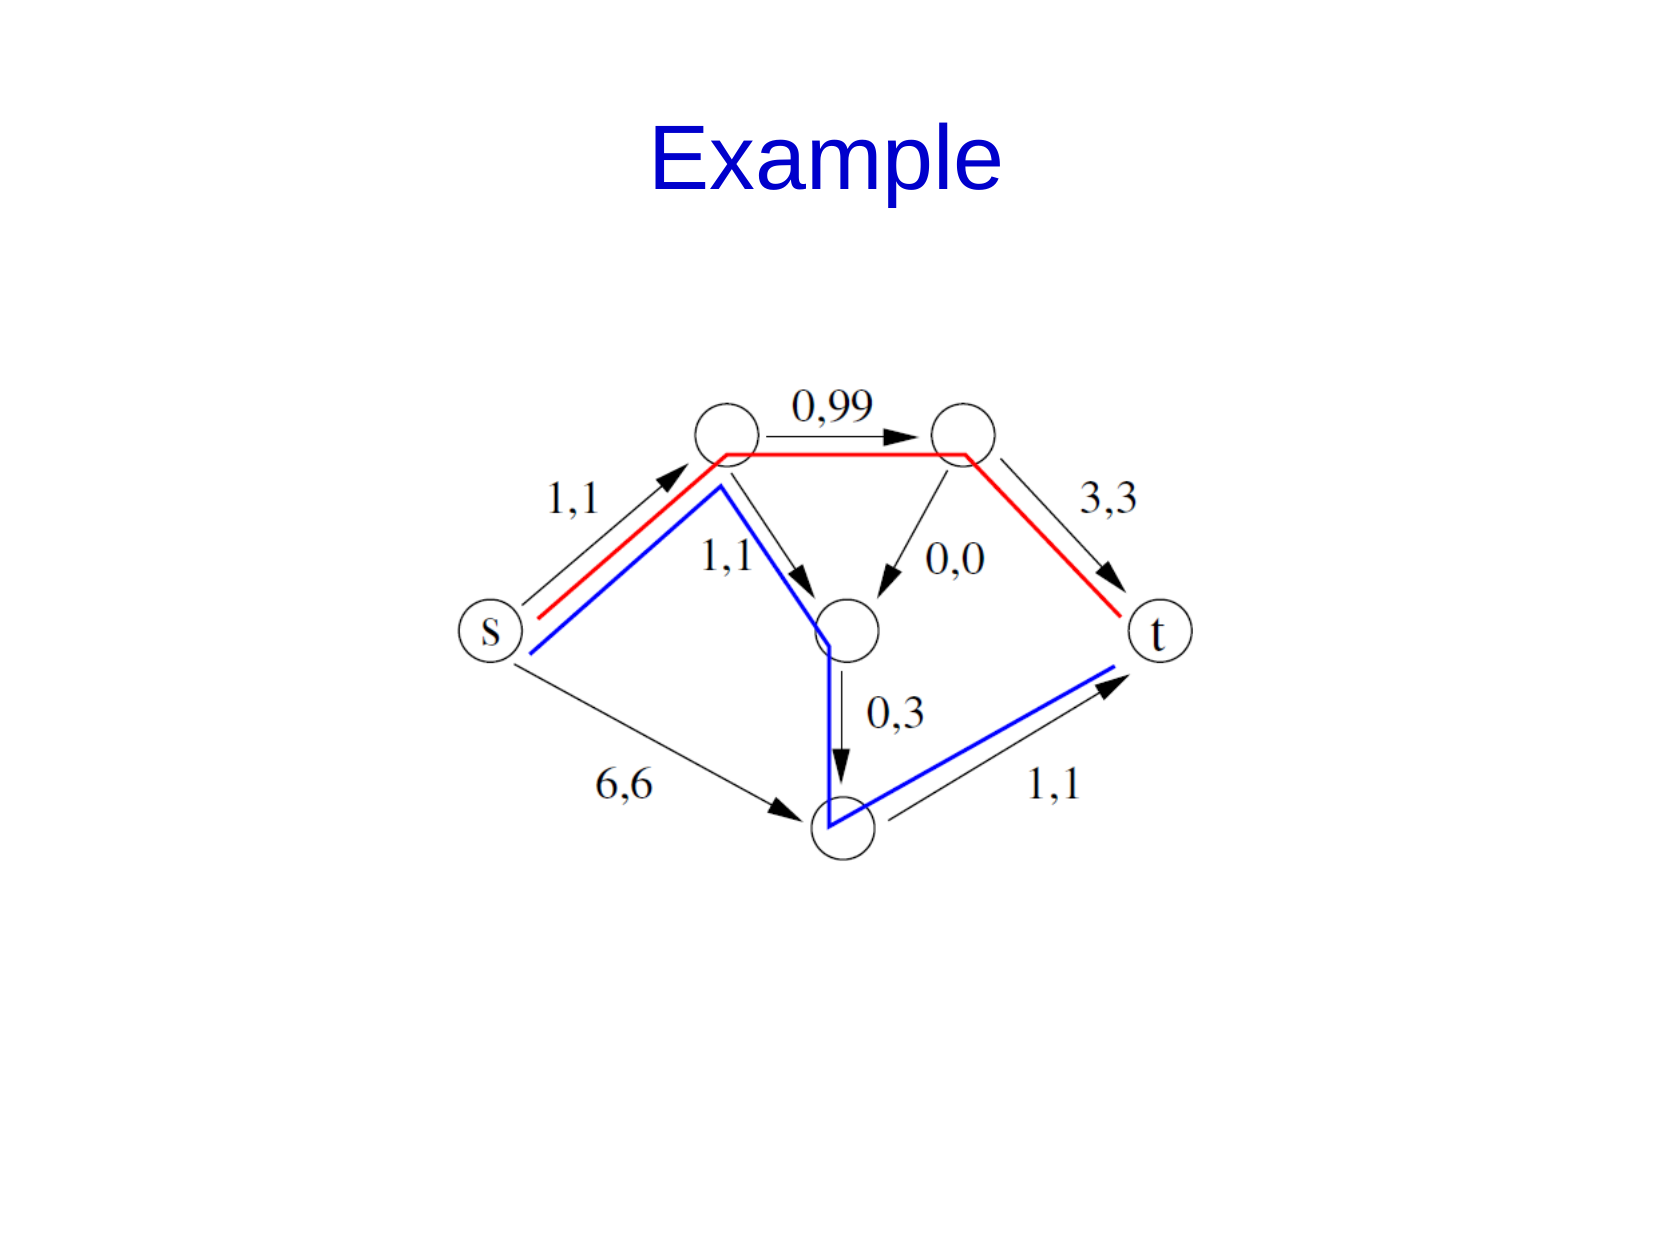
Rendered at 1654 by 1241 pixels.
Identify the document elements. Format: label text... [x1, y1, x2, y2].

picture [439, 382, 1209, 869]
text_box Example [82, 49, 1571, 257]
